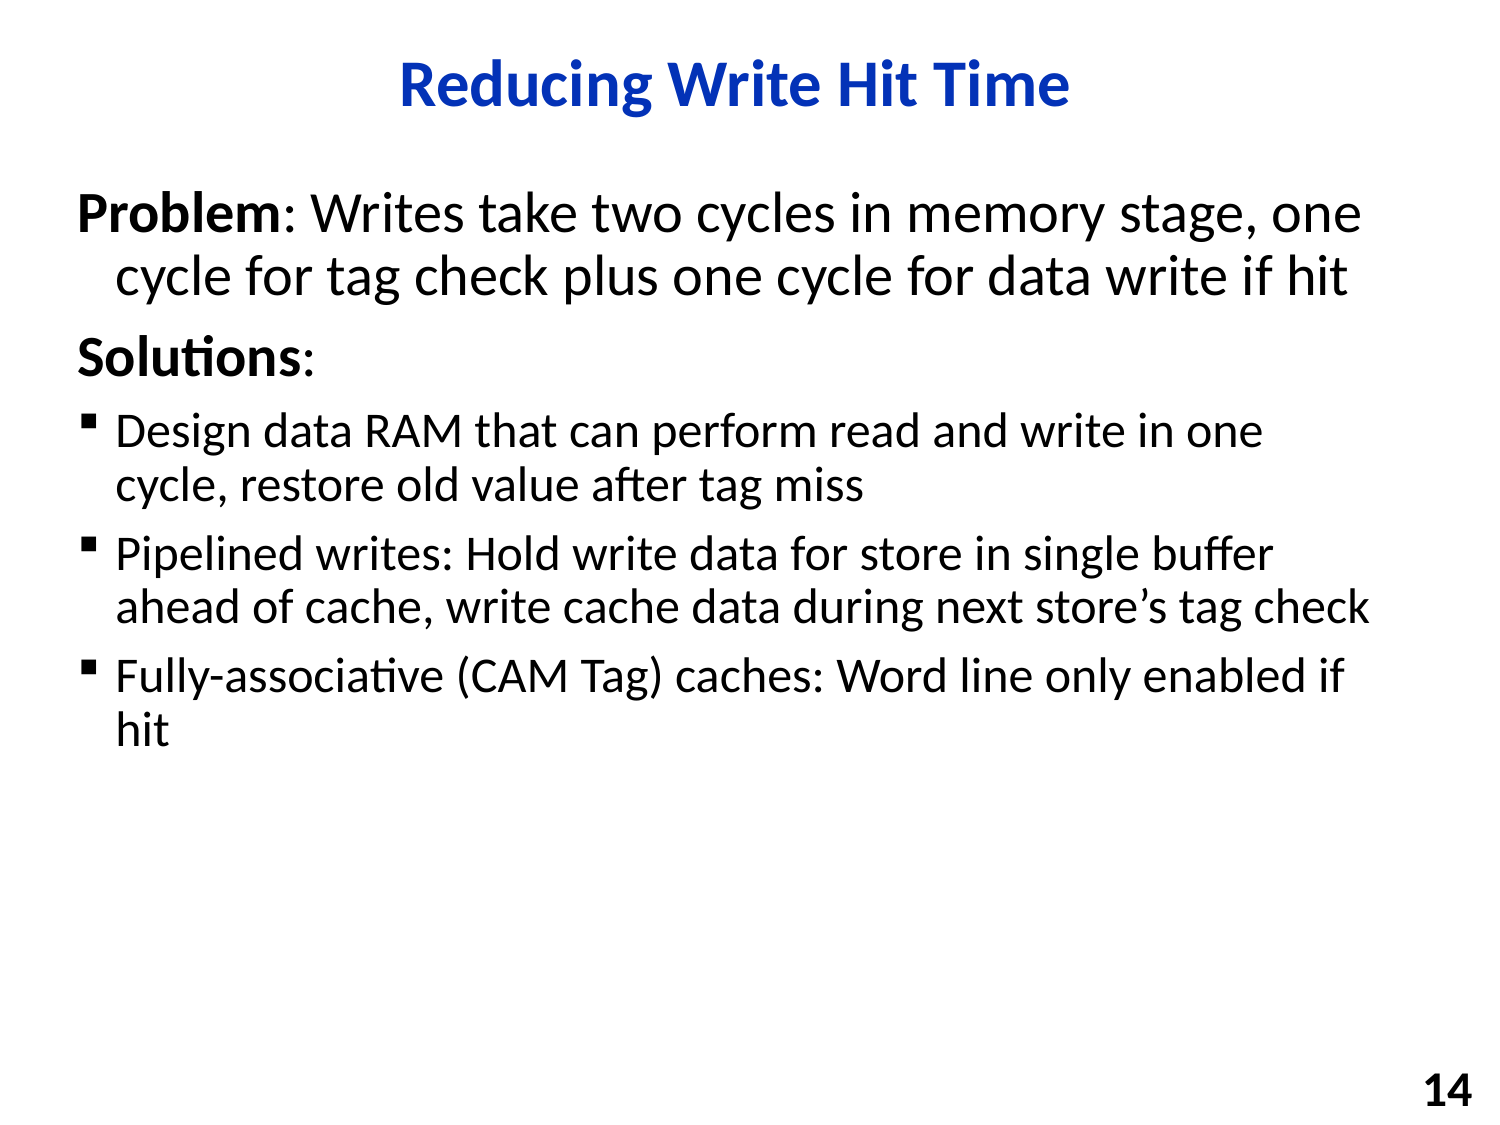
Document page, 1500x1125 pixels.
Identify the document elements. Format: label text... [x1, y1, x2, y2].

list Problem: Writes take two cycles in memory stage, one cycle for tag check plus one cycle for data write if hit Solutions: Design data RAM that can perform read and write in one cycle, restore old value after tag miss Pipelined writes: Hold write data for store in single buffer ahead of cache, write cache data during next store’s tag check Fully-associative (CAM Tag) caches: Word line only enabled if hit [62, 174, 1401, 1005]
title Reducing Write Hit Time [137, 24, 1335, 147]
slide_number 14 [1174, 1062, 1488, 1111]
